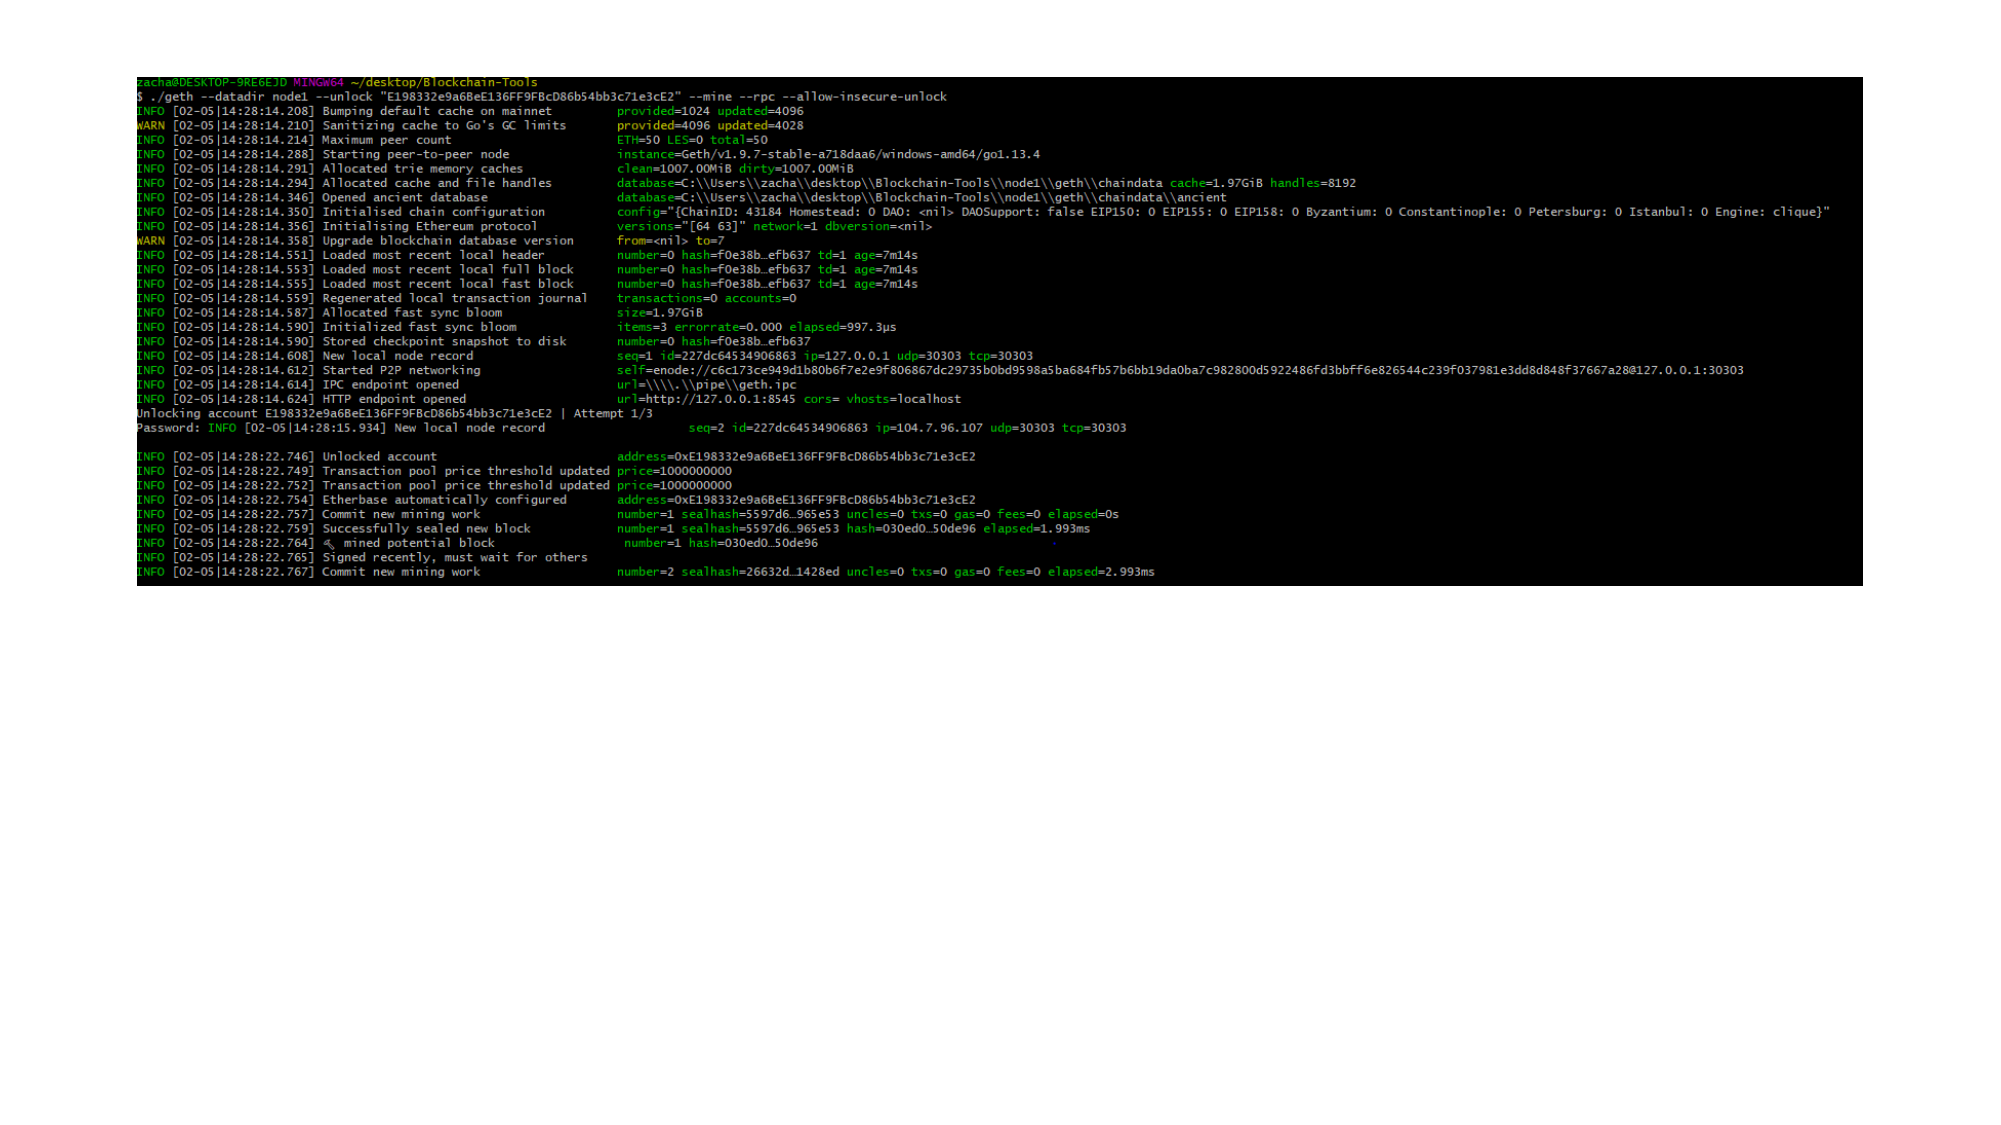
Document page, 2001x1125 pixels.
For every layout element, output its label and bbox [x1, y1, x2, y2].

list [137, 77, 1863, 586]
